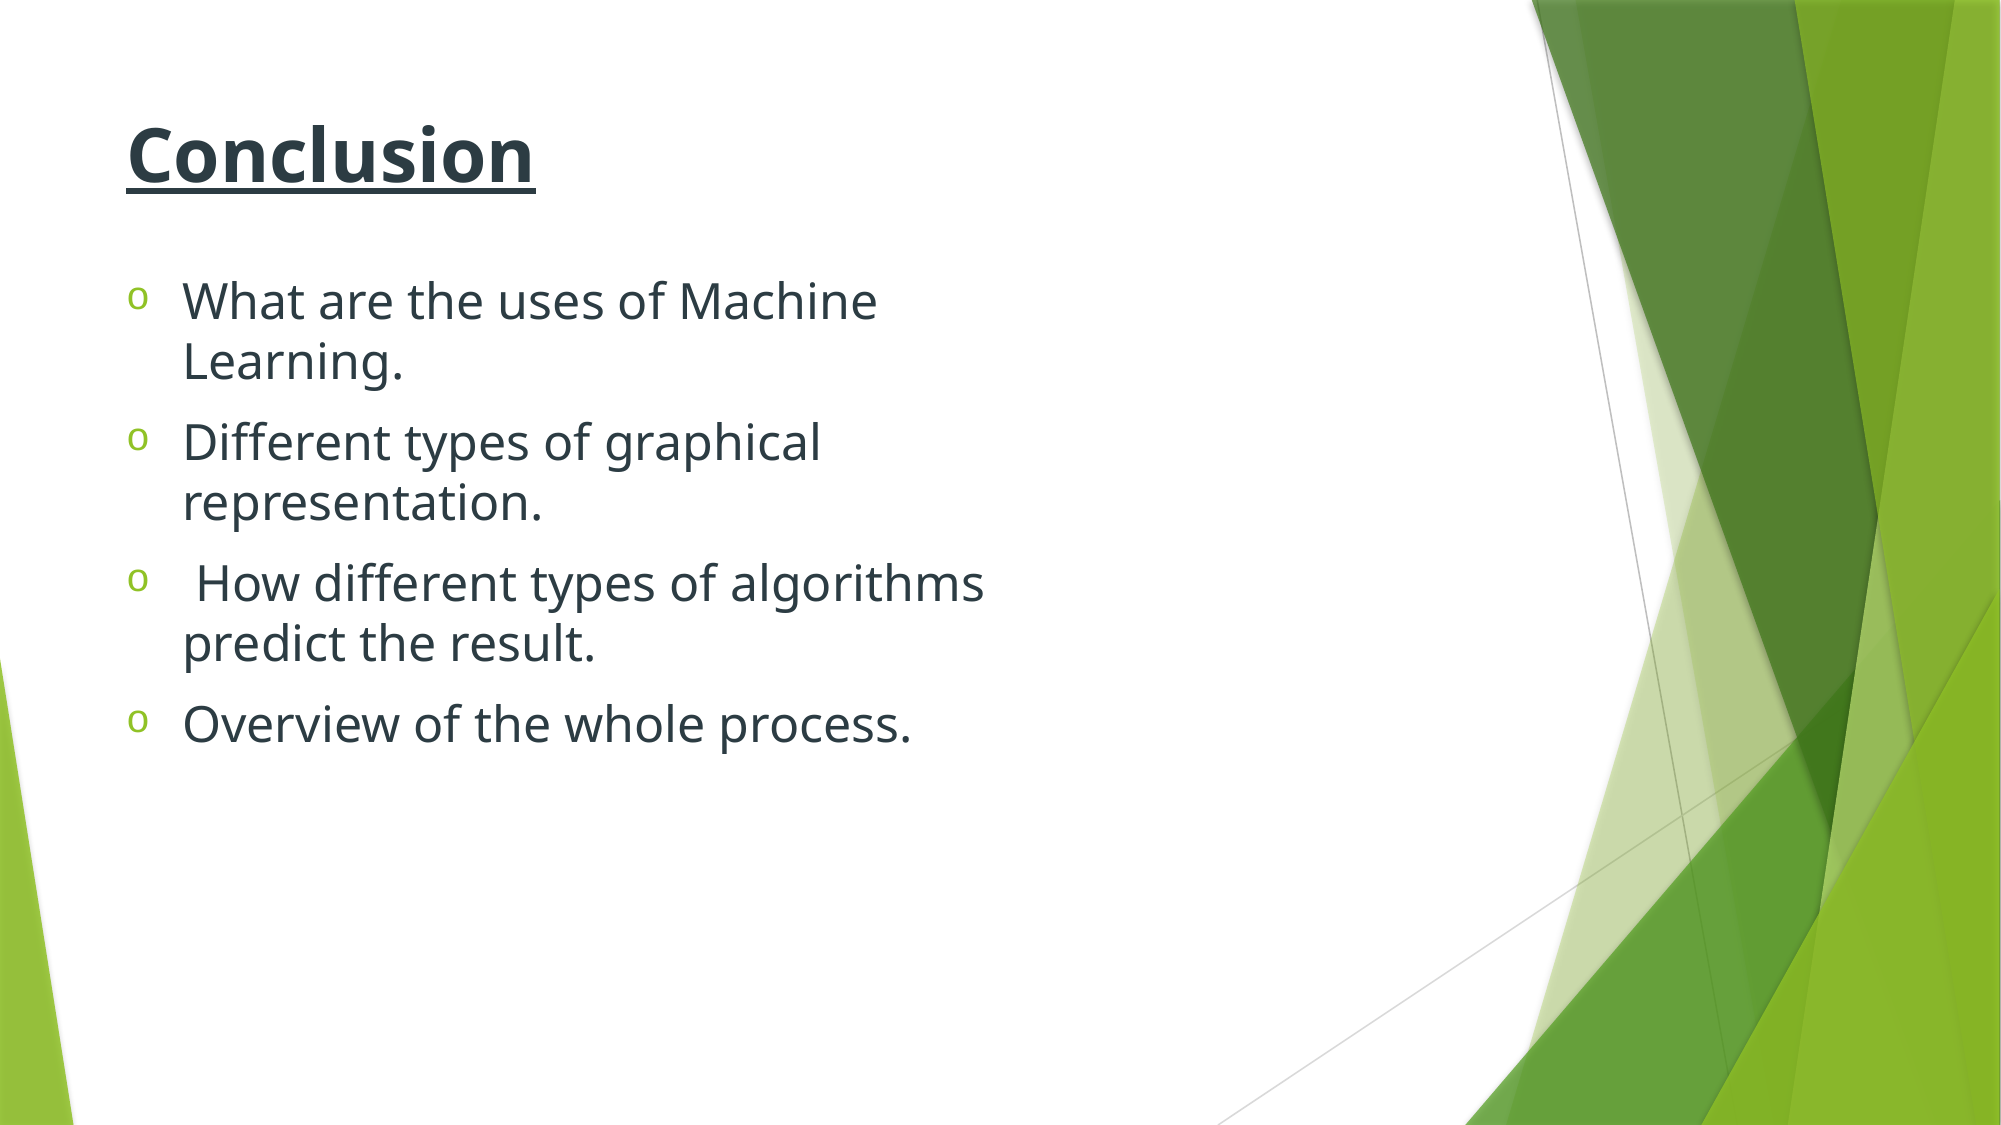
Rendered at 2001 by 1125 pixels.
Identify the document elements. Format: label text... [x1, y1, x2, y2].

title Conclusion [111, 99, 1522, 262]
list What are the uses of Machine Learning. Different types of graphical representation. How different types of algorithms predict the result. Overview of the whole process. [111, 261, 1065, 831]
